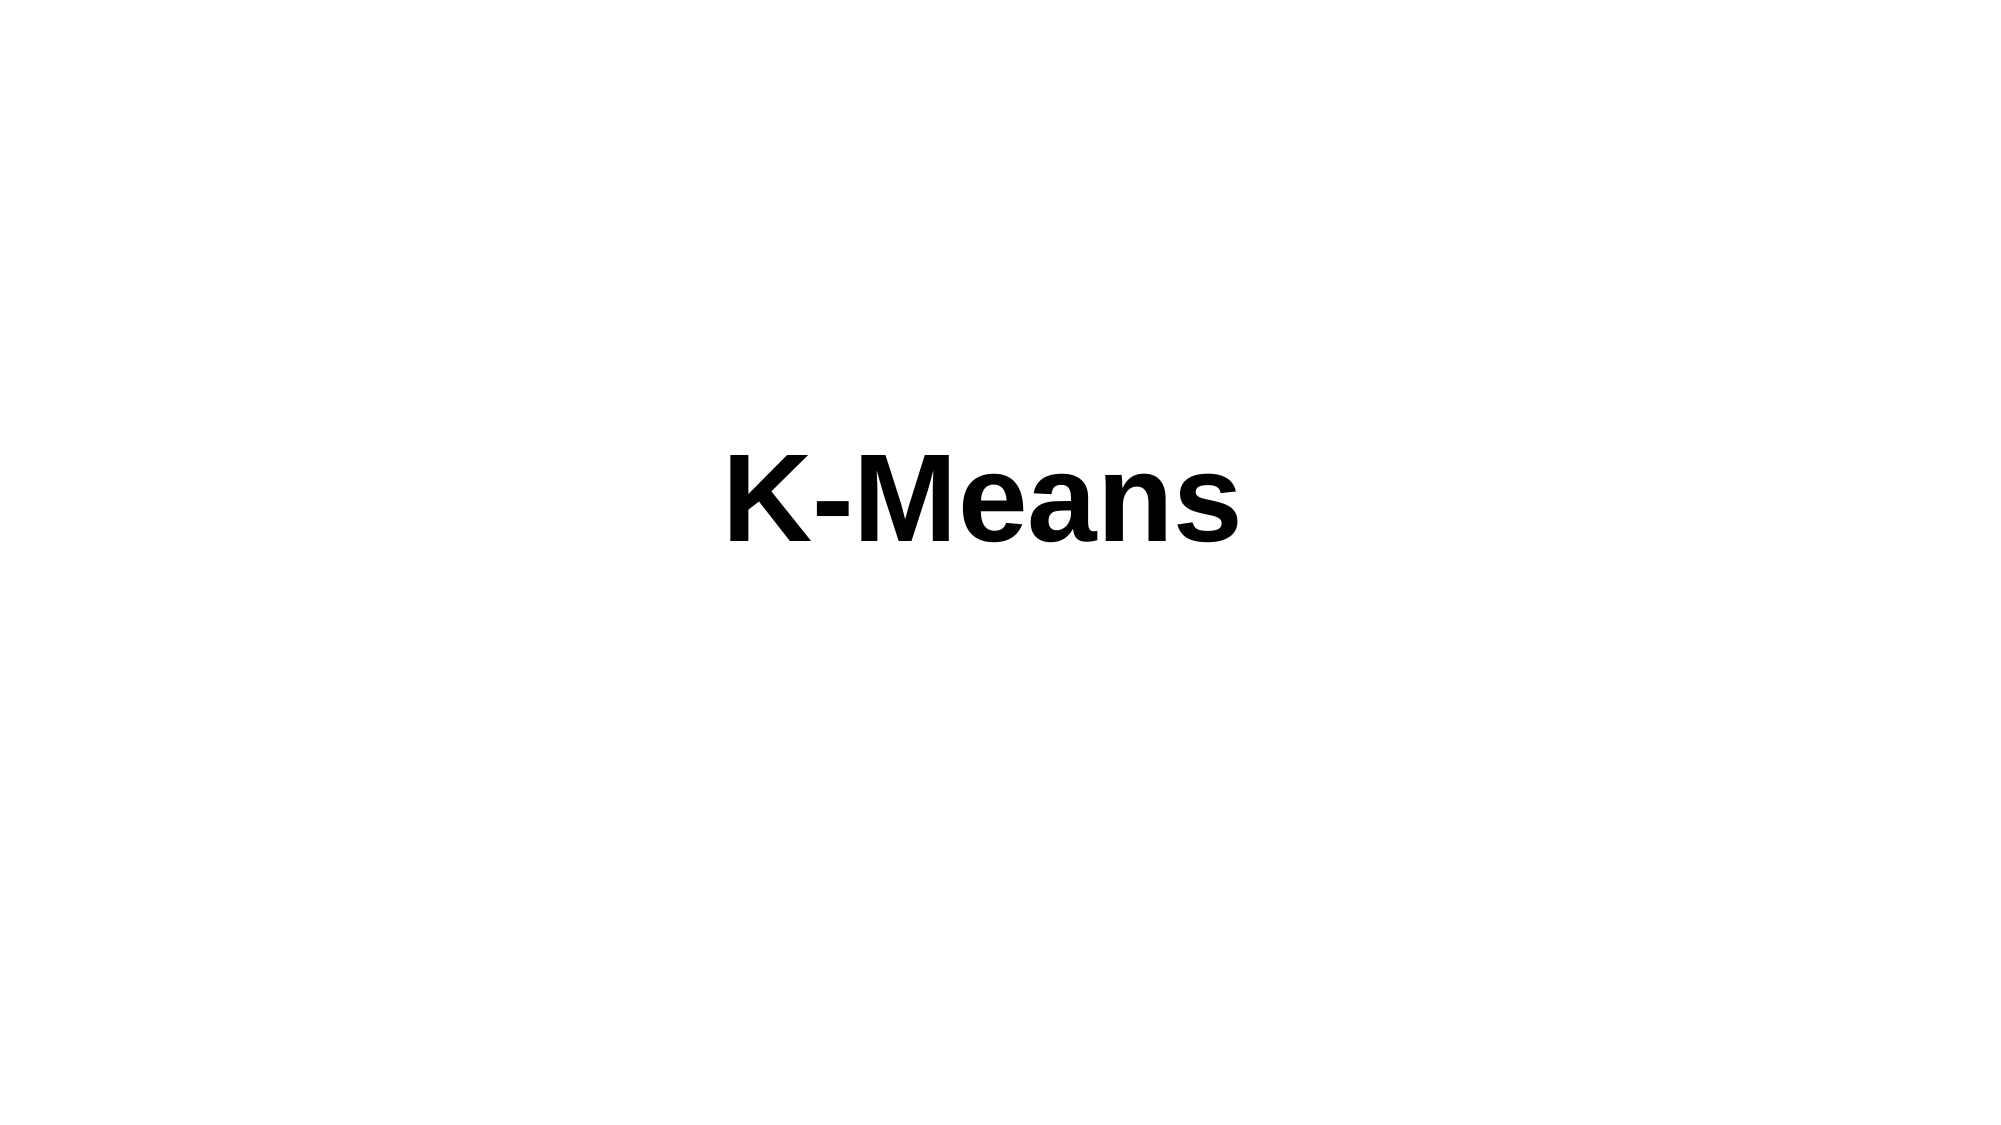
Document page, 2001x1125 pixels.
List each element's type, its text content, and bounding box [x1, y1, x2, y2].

title K-Means [249, 184, 1750, 576]
